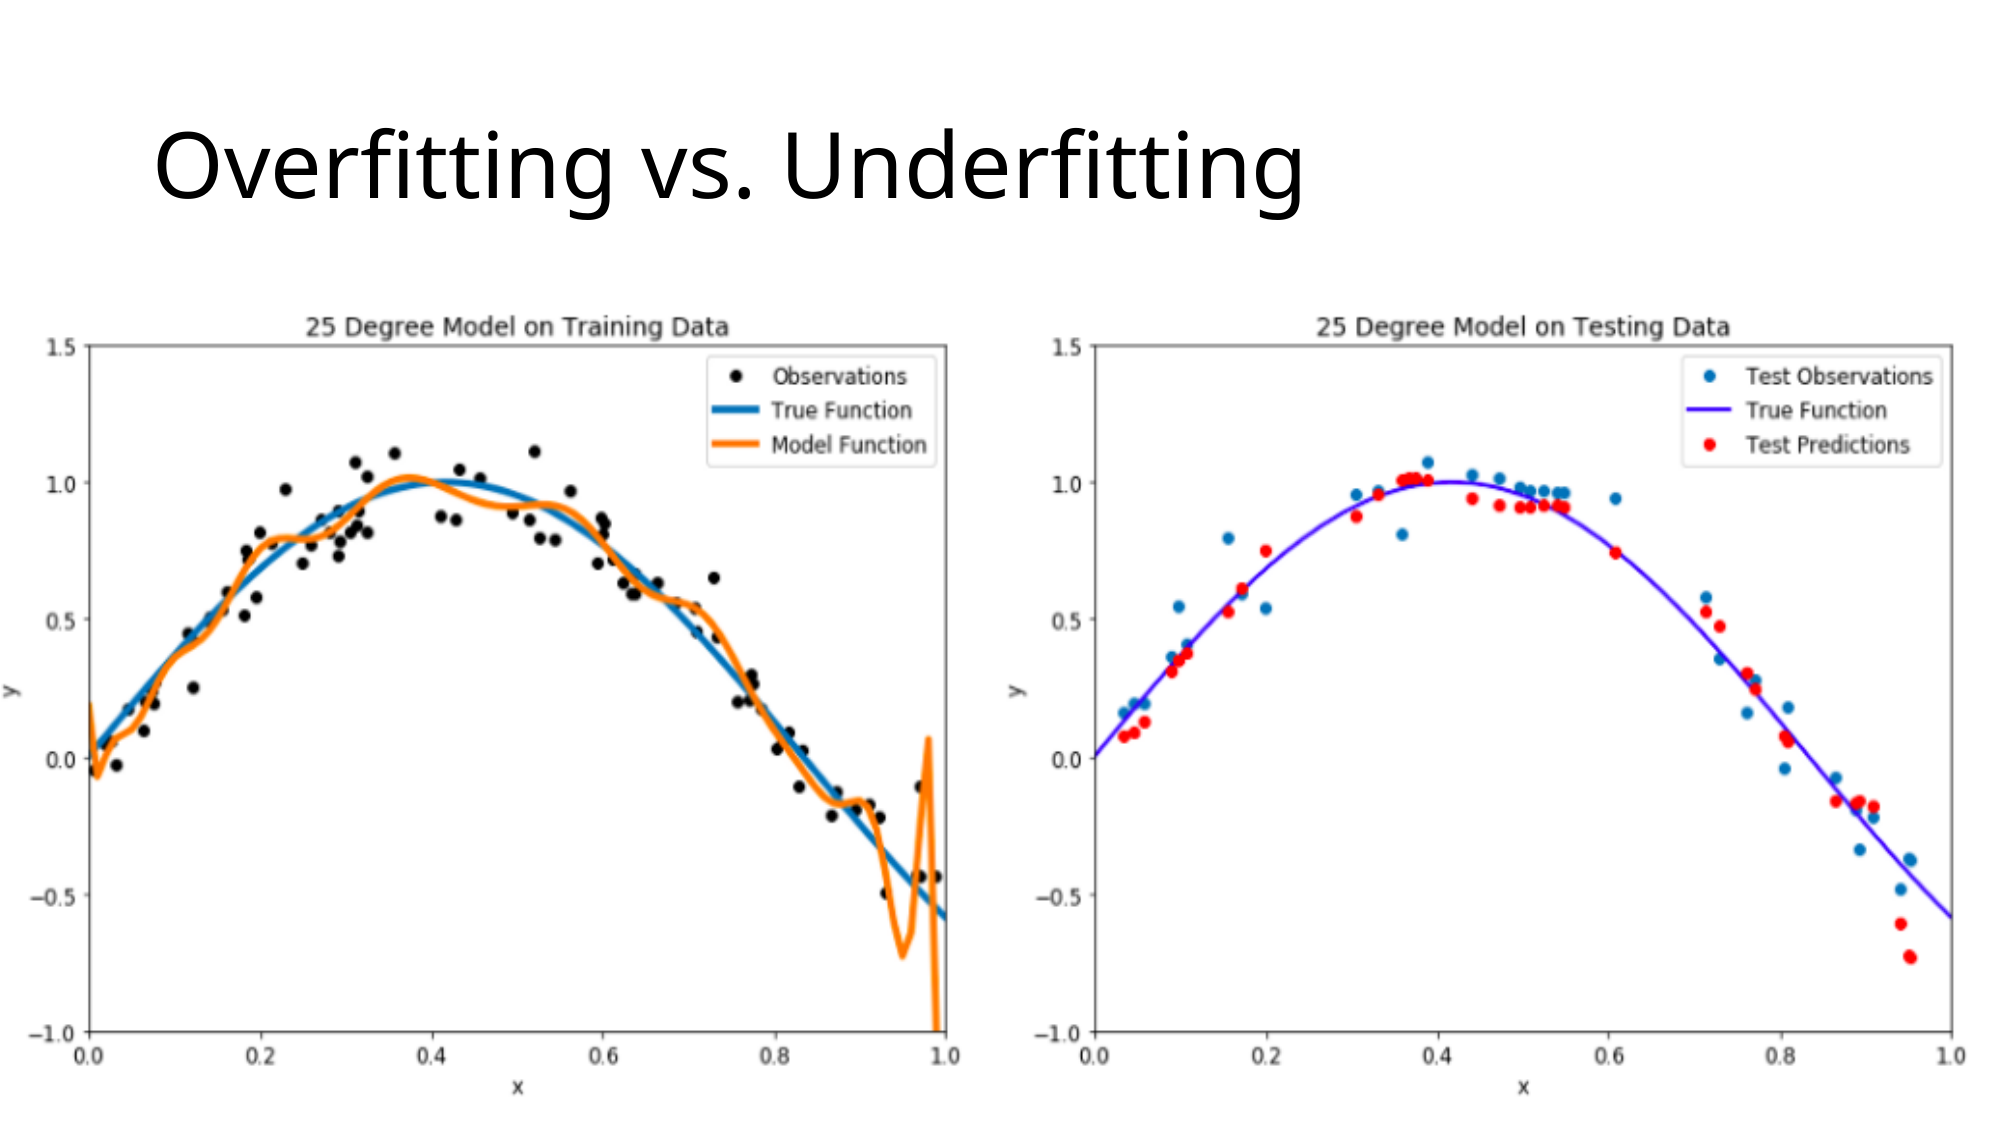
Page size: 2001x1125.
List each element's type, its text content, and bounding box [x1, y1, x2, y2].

title Overfitting vs. Underfitting [137, 59, 1863, 277]
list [0, 277, 2000, 1125]
